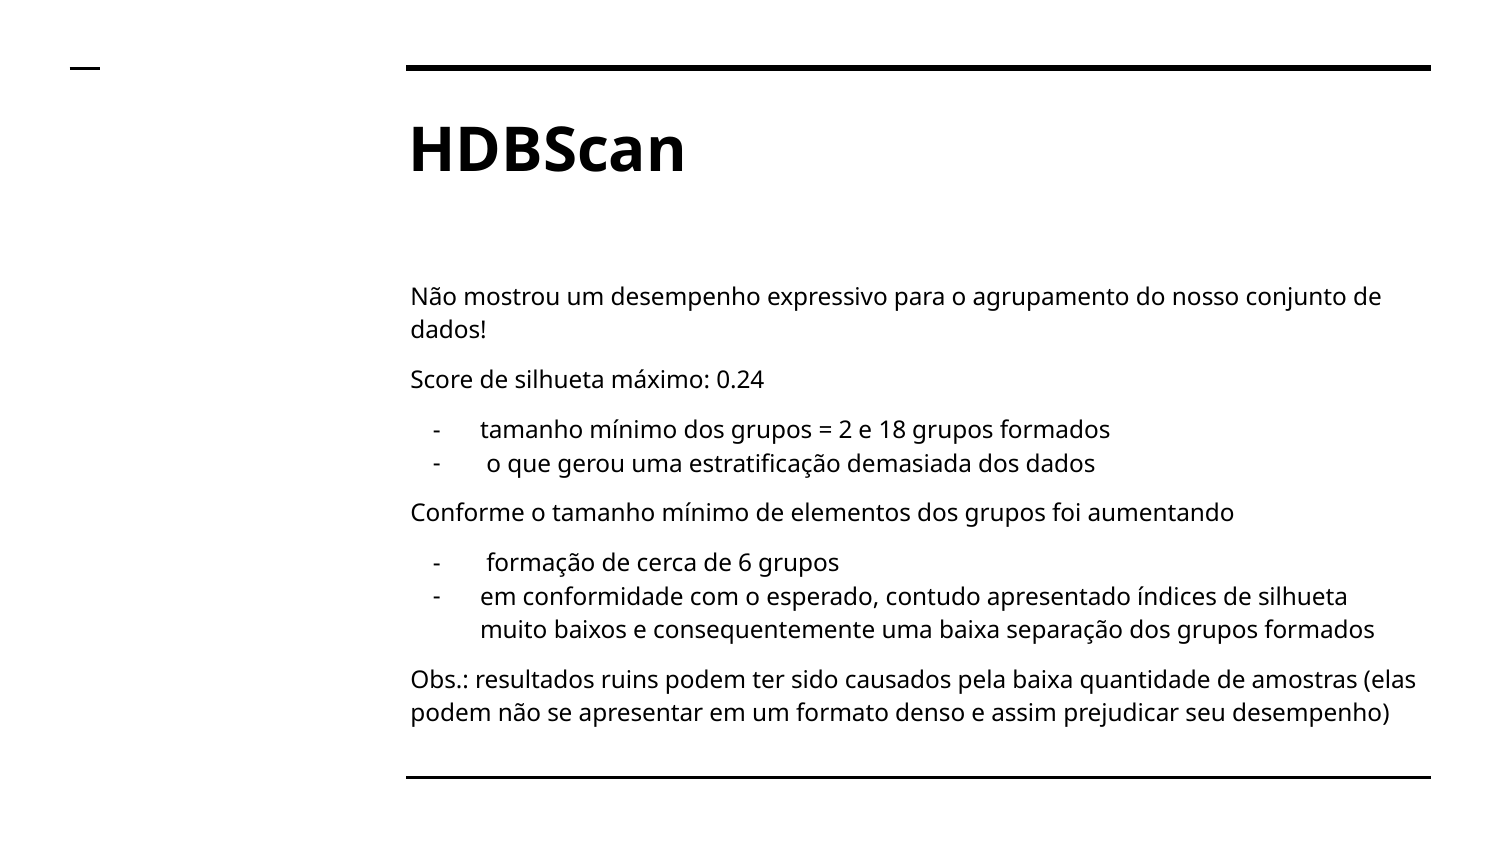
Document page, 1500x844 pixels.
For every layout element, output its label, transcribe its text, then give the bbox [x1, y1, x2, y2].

title HDBScan [393, 94, 1431, 199]
list Não mostrou um desempenho expressivo para o agrupamento do nosso conjunto de dados! Score de silhueta máximo: 0.24 tamanho mínimo dos grupos = 2 e 18 grupos formados o que gerou uma estratificação demasiada dos dados Conforme o tamanho mínimo de elementos dos grupos foi aumentando formação de cerca de 6 grupos em conformidade com o esperado, contudo apresentado índices de silhueta muito baixos e consequentemente uma baixa separação dos grupos formados Obs.: resultados ruins podem ter sido causados pela baixa quantidade de amostras (elas podem não se apresentar em um formato denso e assim prejudicar seu desempenho) [395, 261, 1433, 755]
